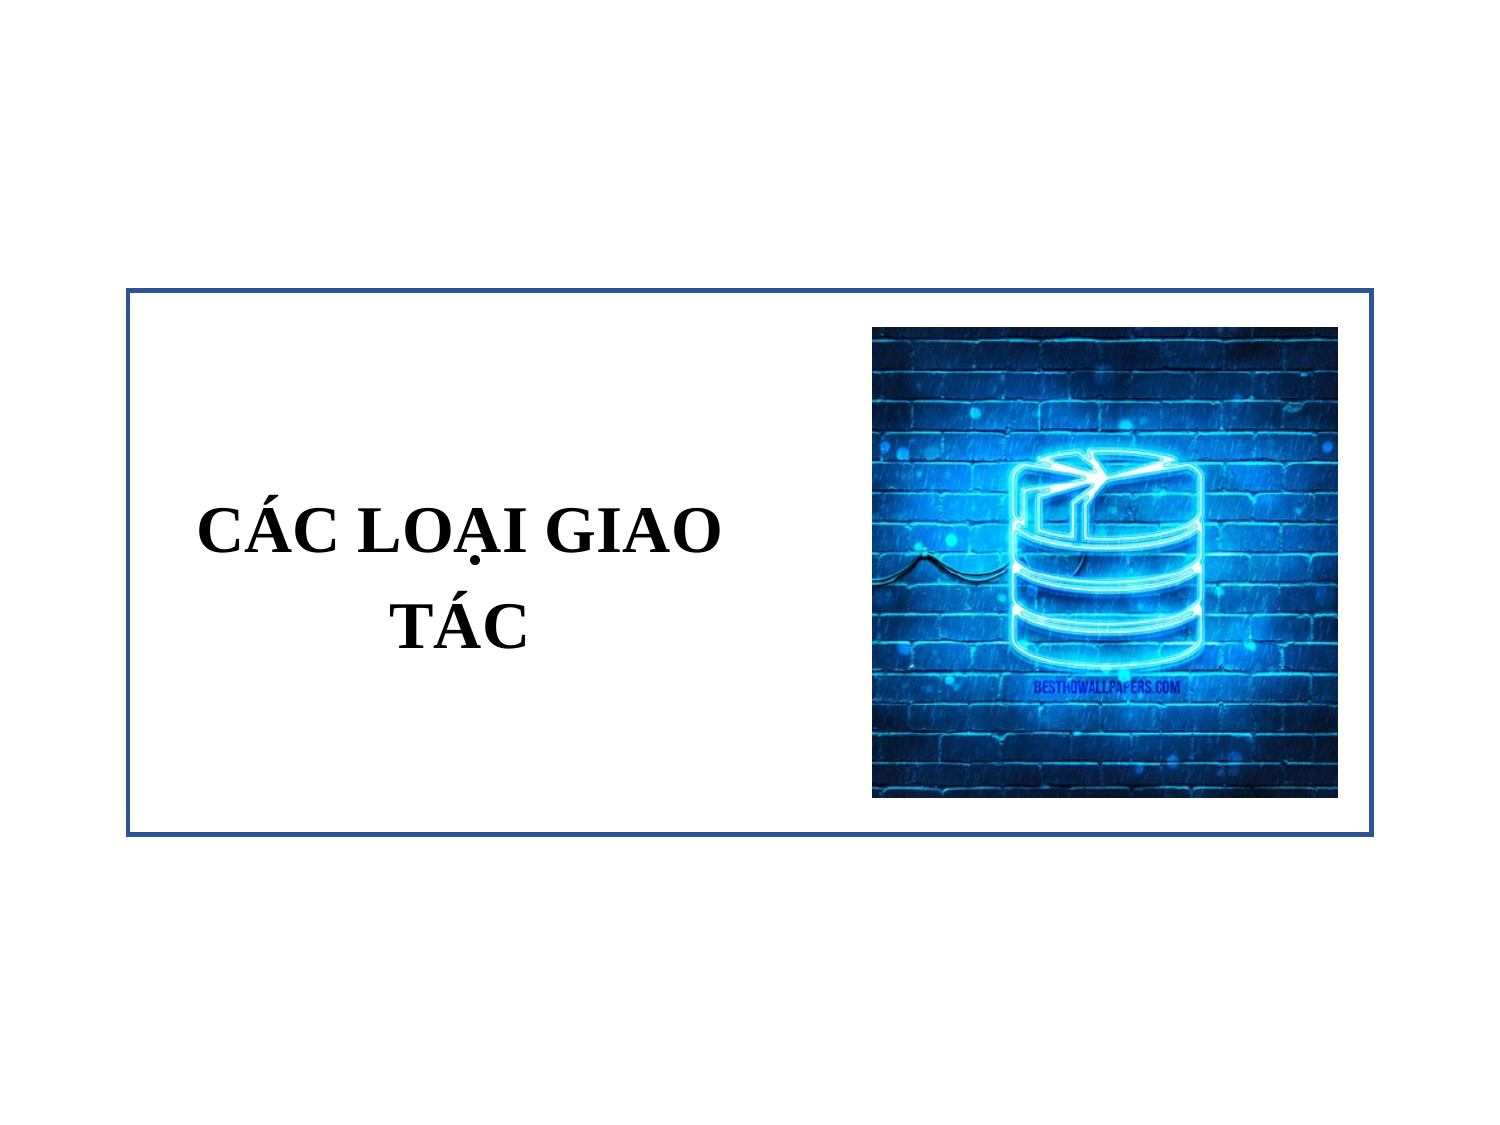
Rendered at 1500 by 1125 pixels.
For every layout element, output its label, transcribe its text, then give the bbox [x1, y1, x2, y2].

text_box [128, 290, 1372, 835]
picture [872, 327, 1338, 798]
text_box CÁC LOẠI GIAO TÁC [146, 462, 774, 669]
